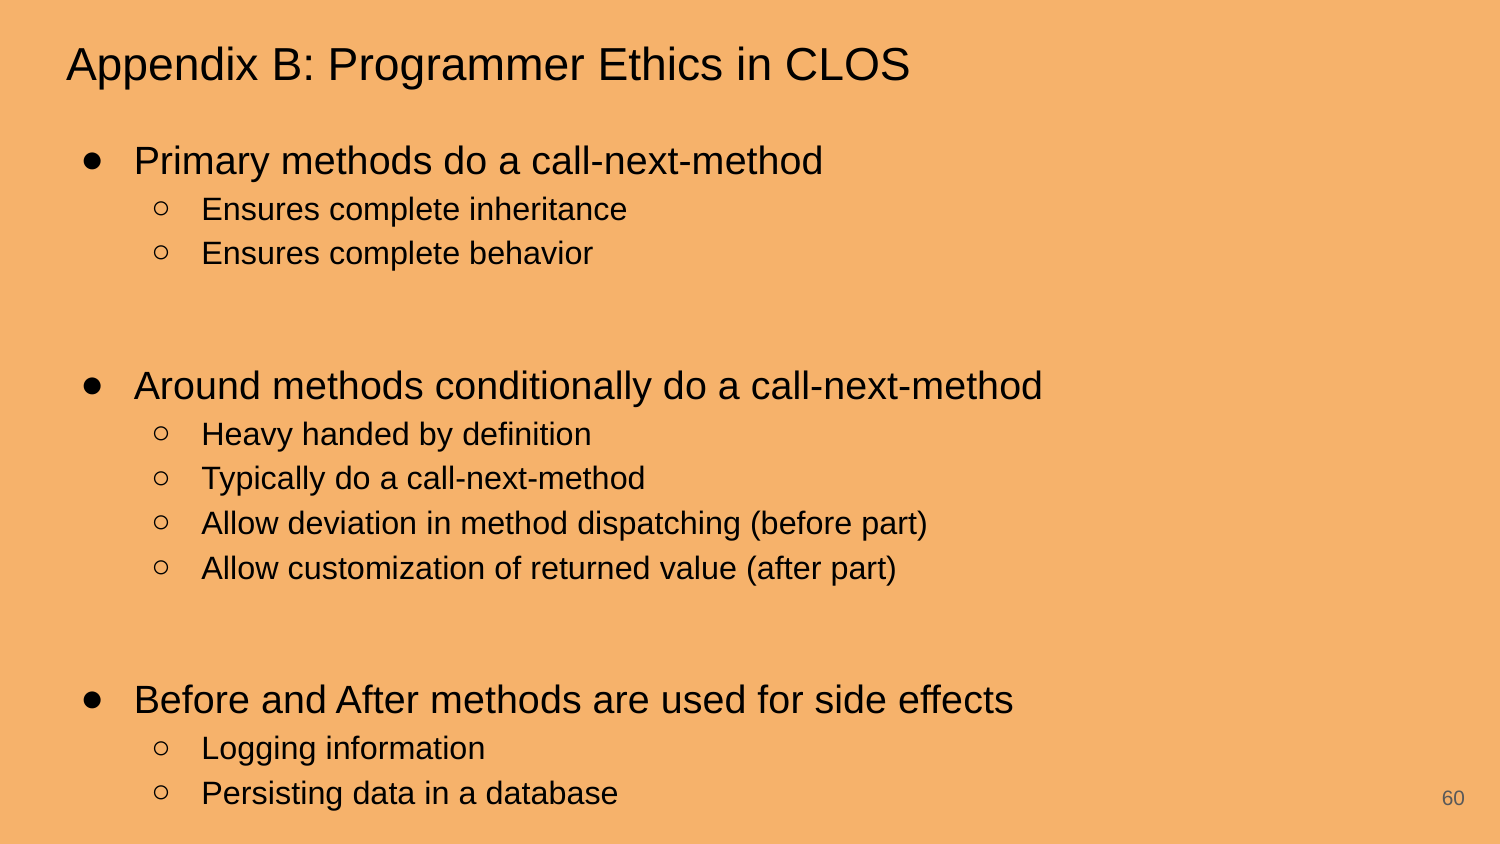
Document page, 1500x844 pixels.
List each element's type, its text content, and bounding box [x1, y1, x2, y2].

list Primary methods do a call-next-method Ensures complete inheritance Ensures complete behavior Around methods conditionally do a call-next-method Heavy handed by definition Typically do a call-next-method Allow deviation in method dispatching (before part) Allow customization of returned value (after part) Before and After methods are used for side effects Logging information Persisting data in a database [51, 93, 1449, 830]
slide_number ‹#› [1389, 764, 1480, 830]
title Appendix B: Programmer Ethics in CLOS [51, 10, 1449, 93]
